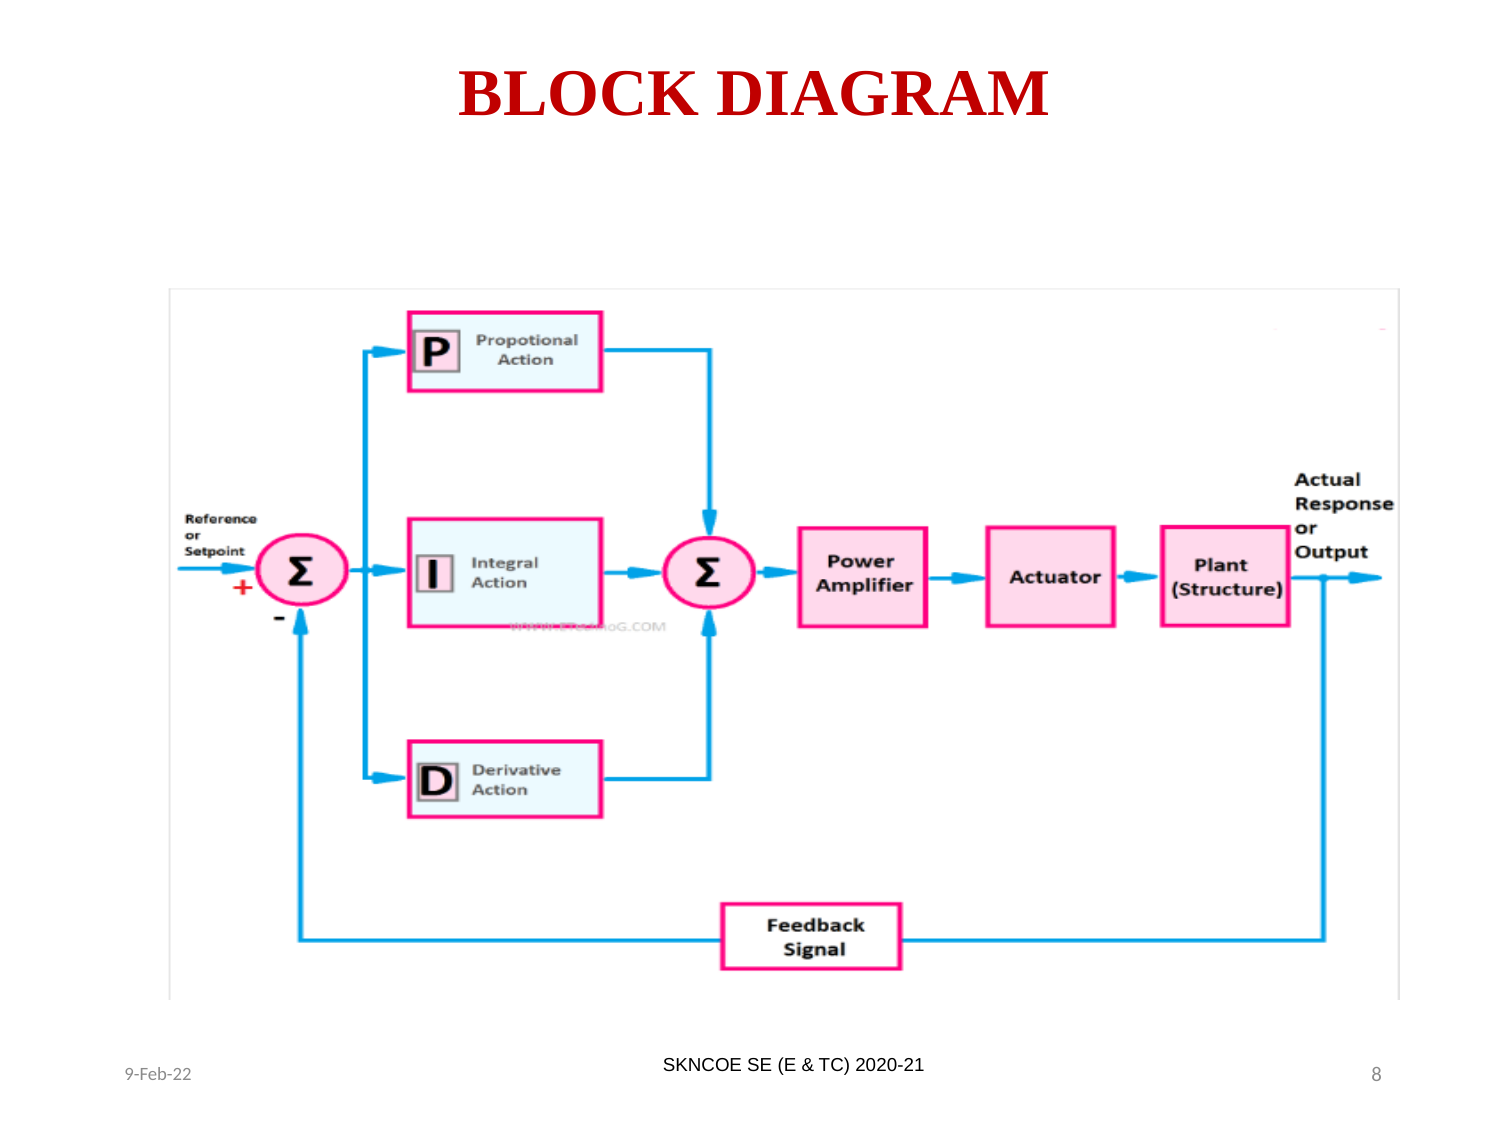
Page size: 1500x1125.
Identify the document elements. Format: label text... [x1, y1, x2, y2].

slide_number 8 [1075, 1042, 1397, 1103]
picture [162, 287, 1400, 1000]
slide_number 9-Feb-22 [109, 1042, 447, 1103]
footer SKNCOE SE (E & TC) 2020-21 [512, 1024, 1075, 1103]
title BLOCK DIAGRAM [109, 0, 1400, 188]
